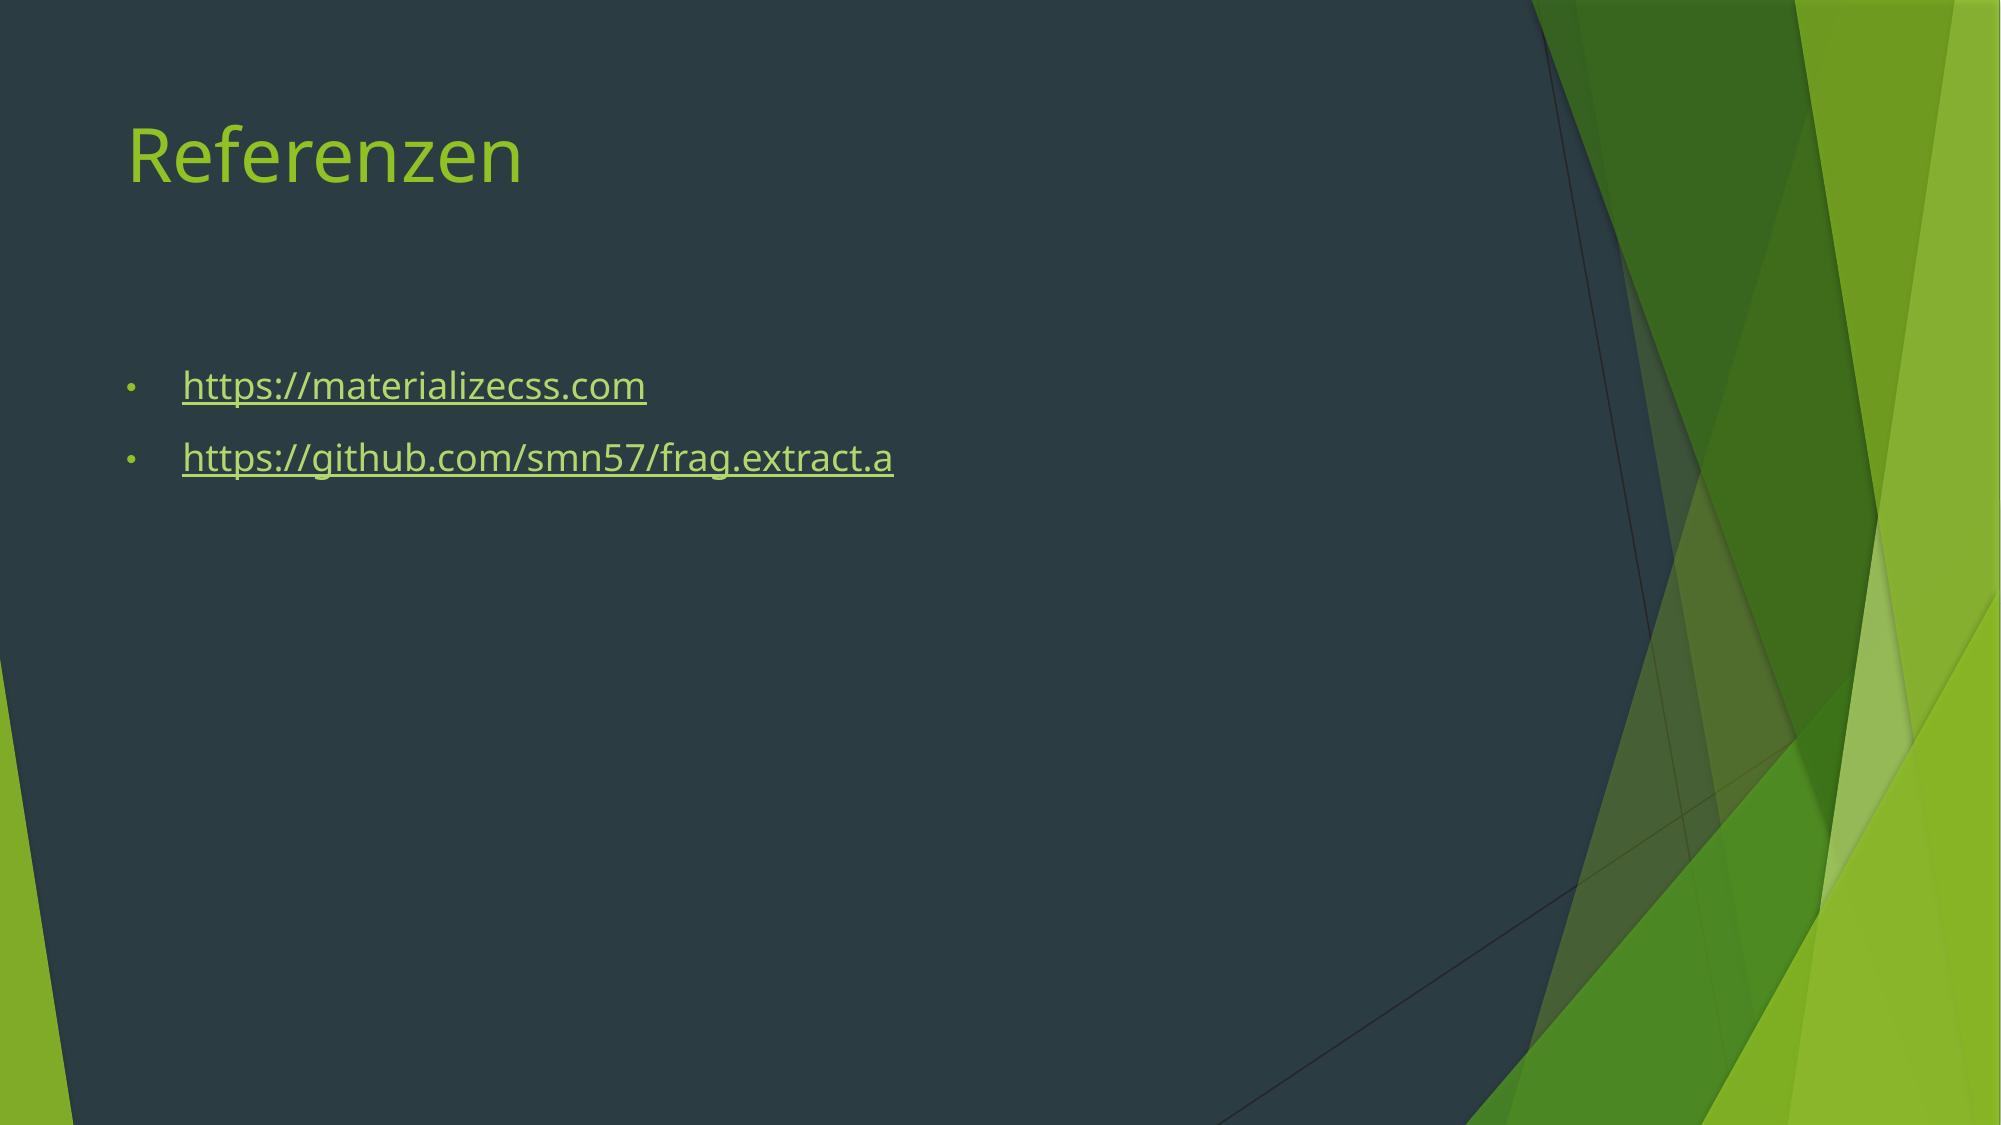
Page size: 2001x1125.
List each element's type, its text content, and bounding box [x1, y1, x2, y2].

title Referenzen [111, 99, 1522, 317]
list https://materializecss.com https://github.com/smn57/frag.extract.a [111, 354, 1522, 992]
